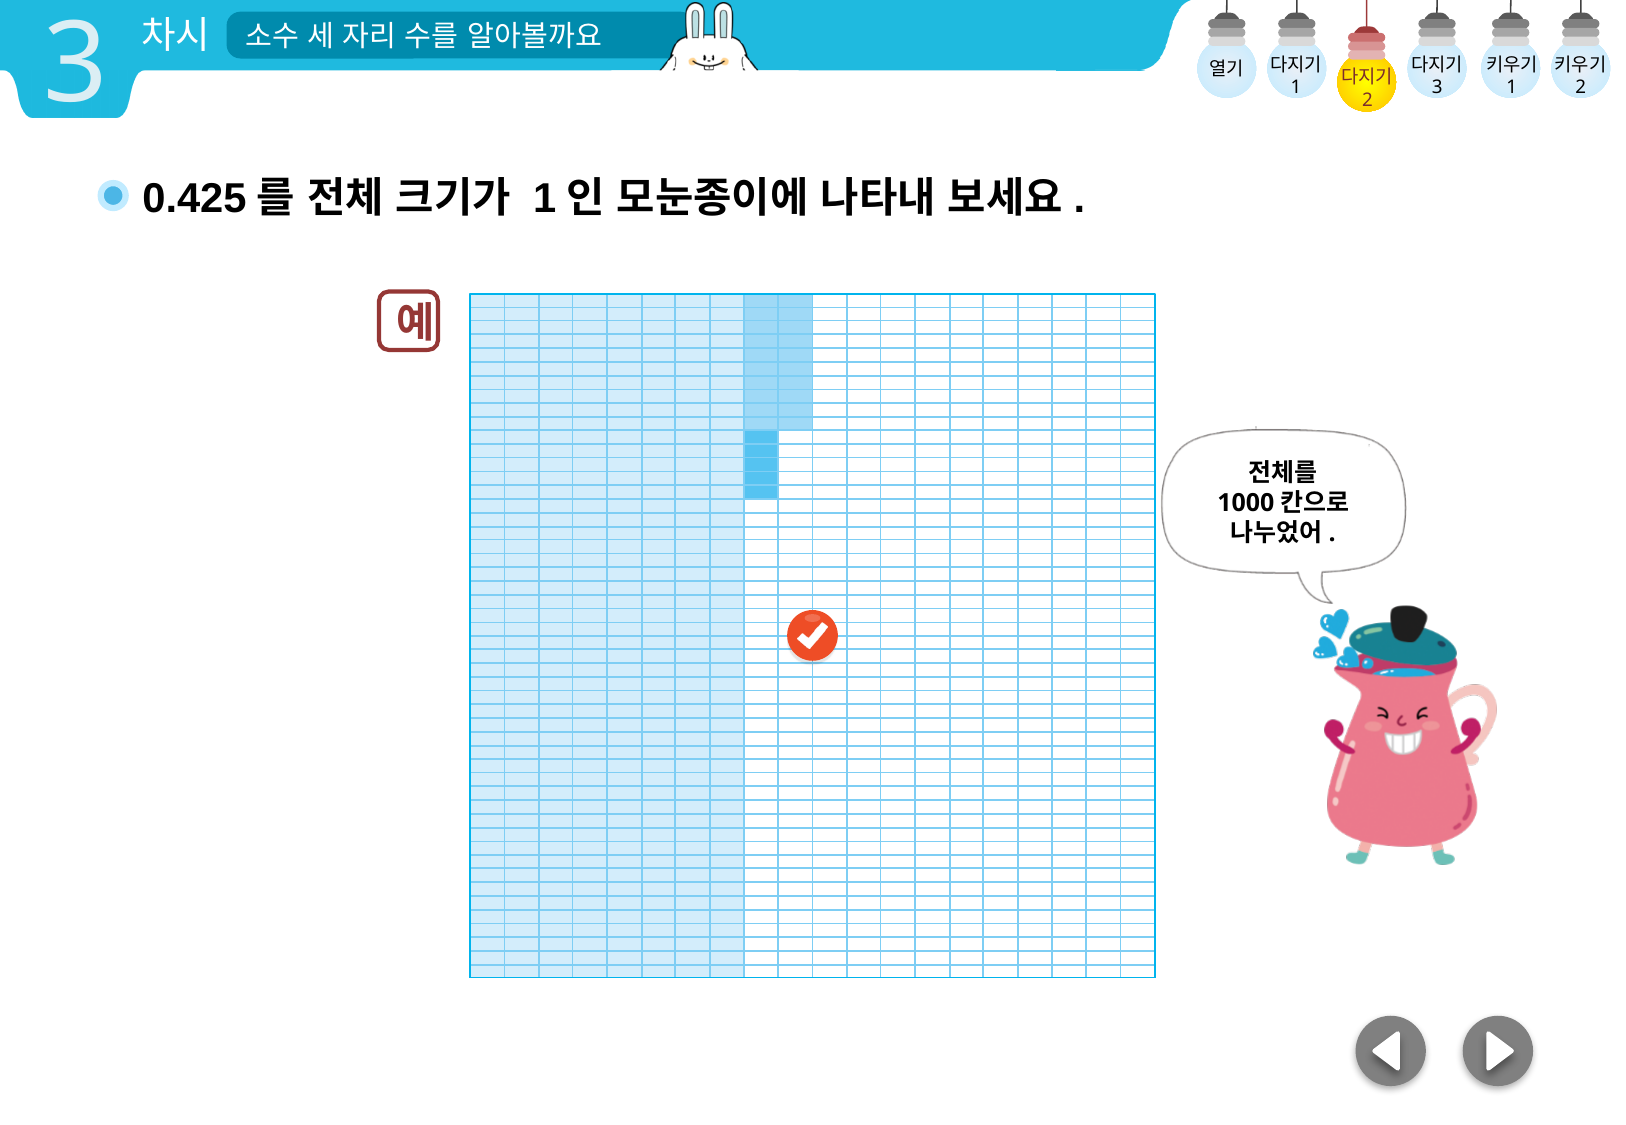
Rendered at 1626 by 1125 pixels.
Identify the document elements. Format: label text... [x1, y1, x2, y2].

picture [1269, 555, 1522, 909]
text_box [786, 609, 839, 661]
picture [658, 2, 759, 70]
picture [472, 296, 1153, 976]
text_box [100, 163, 1534, 230]
picture [3, 70, 145, 118]
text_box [1140, 408, 1427, 622]
text_box 예 [376, 289, 441, 353]
picture [467, 291, 1157, 979]
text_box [1355, 1015, 1534, 1087]
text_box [1056, 0, 1623, 119]
